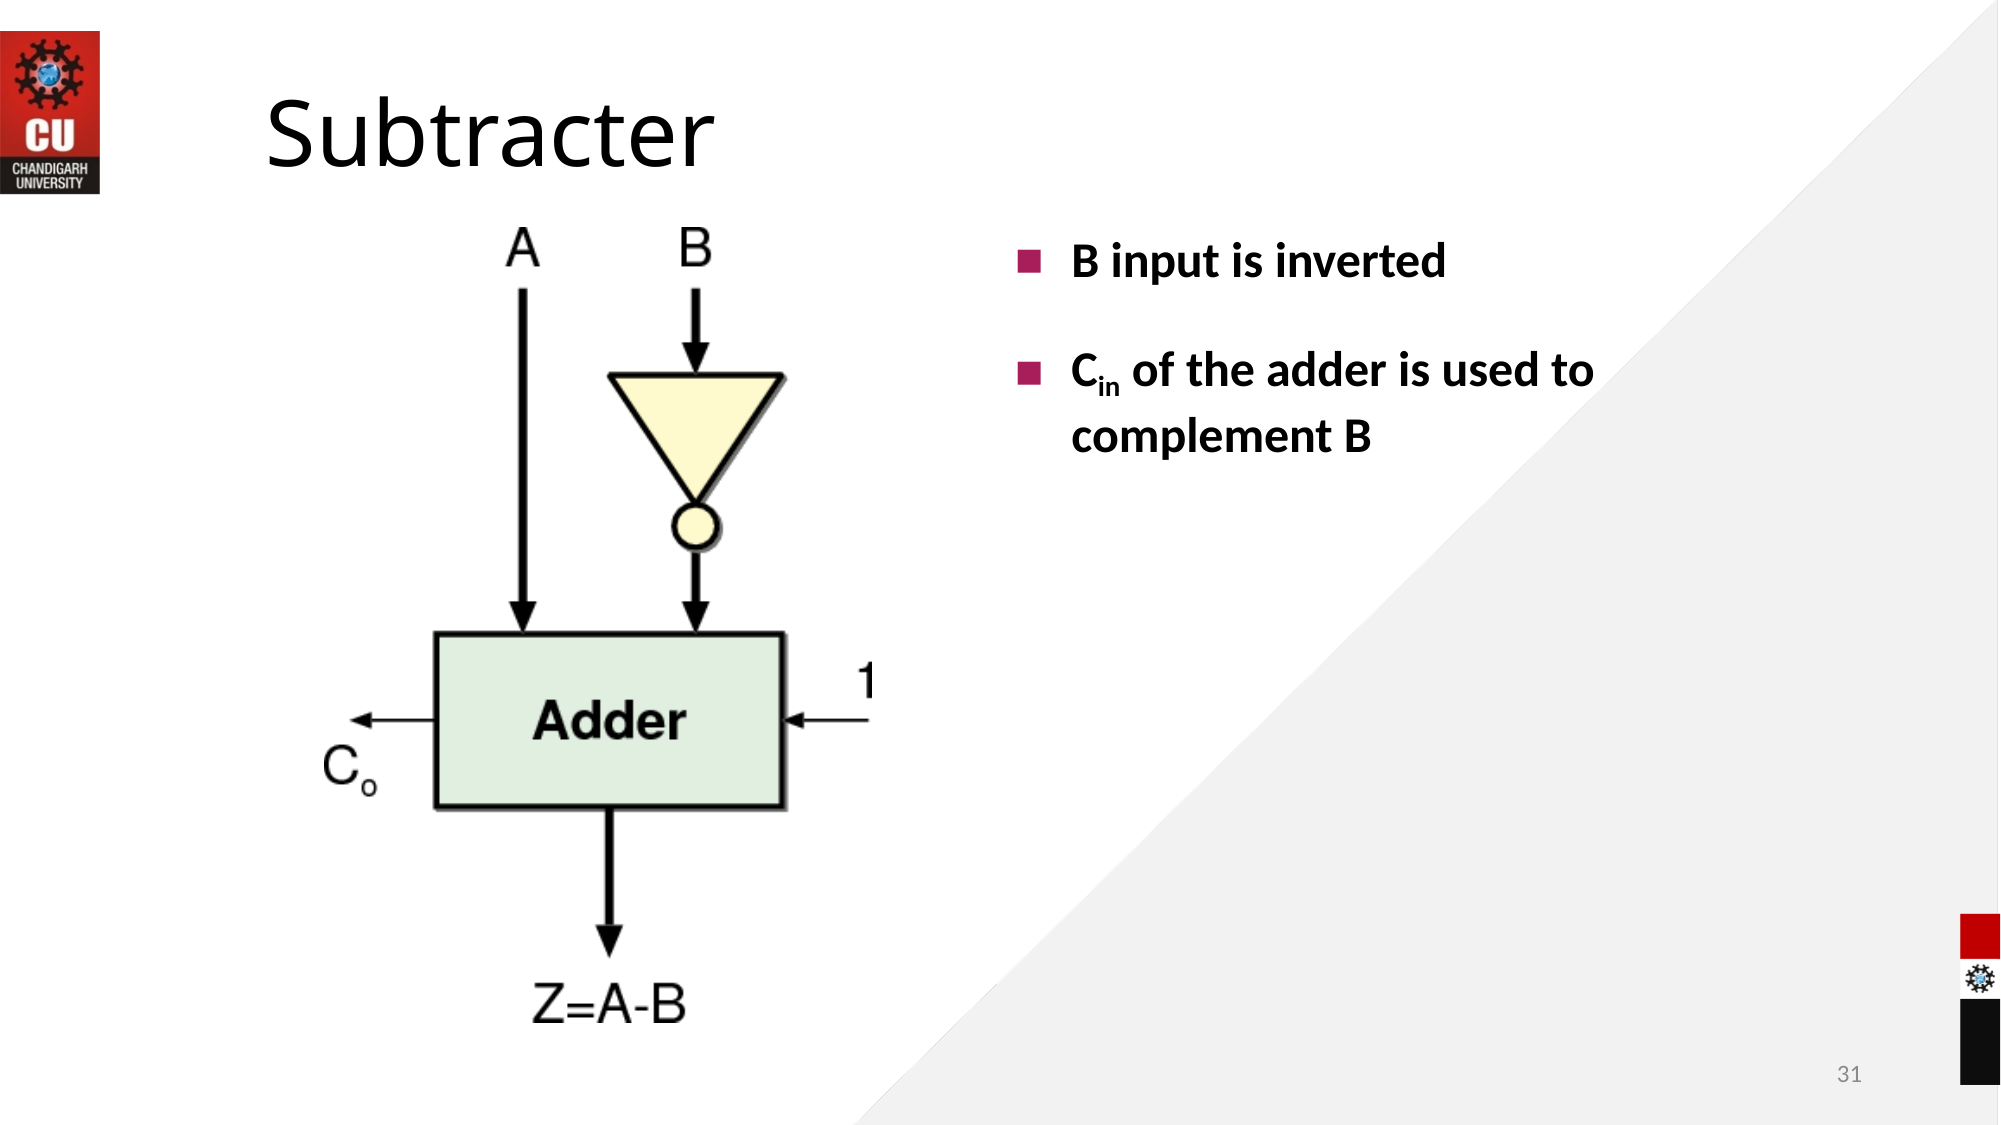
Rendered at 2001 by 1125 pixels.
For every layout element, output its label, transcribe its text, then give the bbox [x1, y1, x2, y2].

text_box B input is inverted Cin of the adder is used to complement B [1006, 225, 1609, 463]
picture [0, 0, 2001, 1125]
slide_number 31 [1412, 746, 1863, 1125]
title Subtracter [263, 34, 773, 225]
